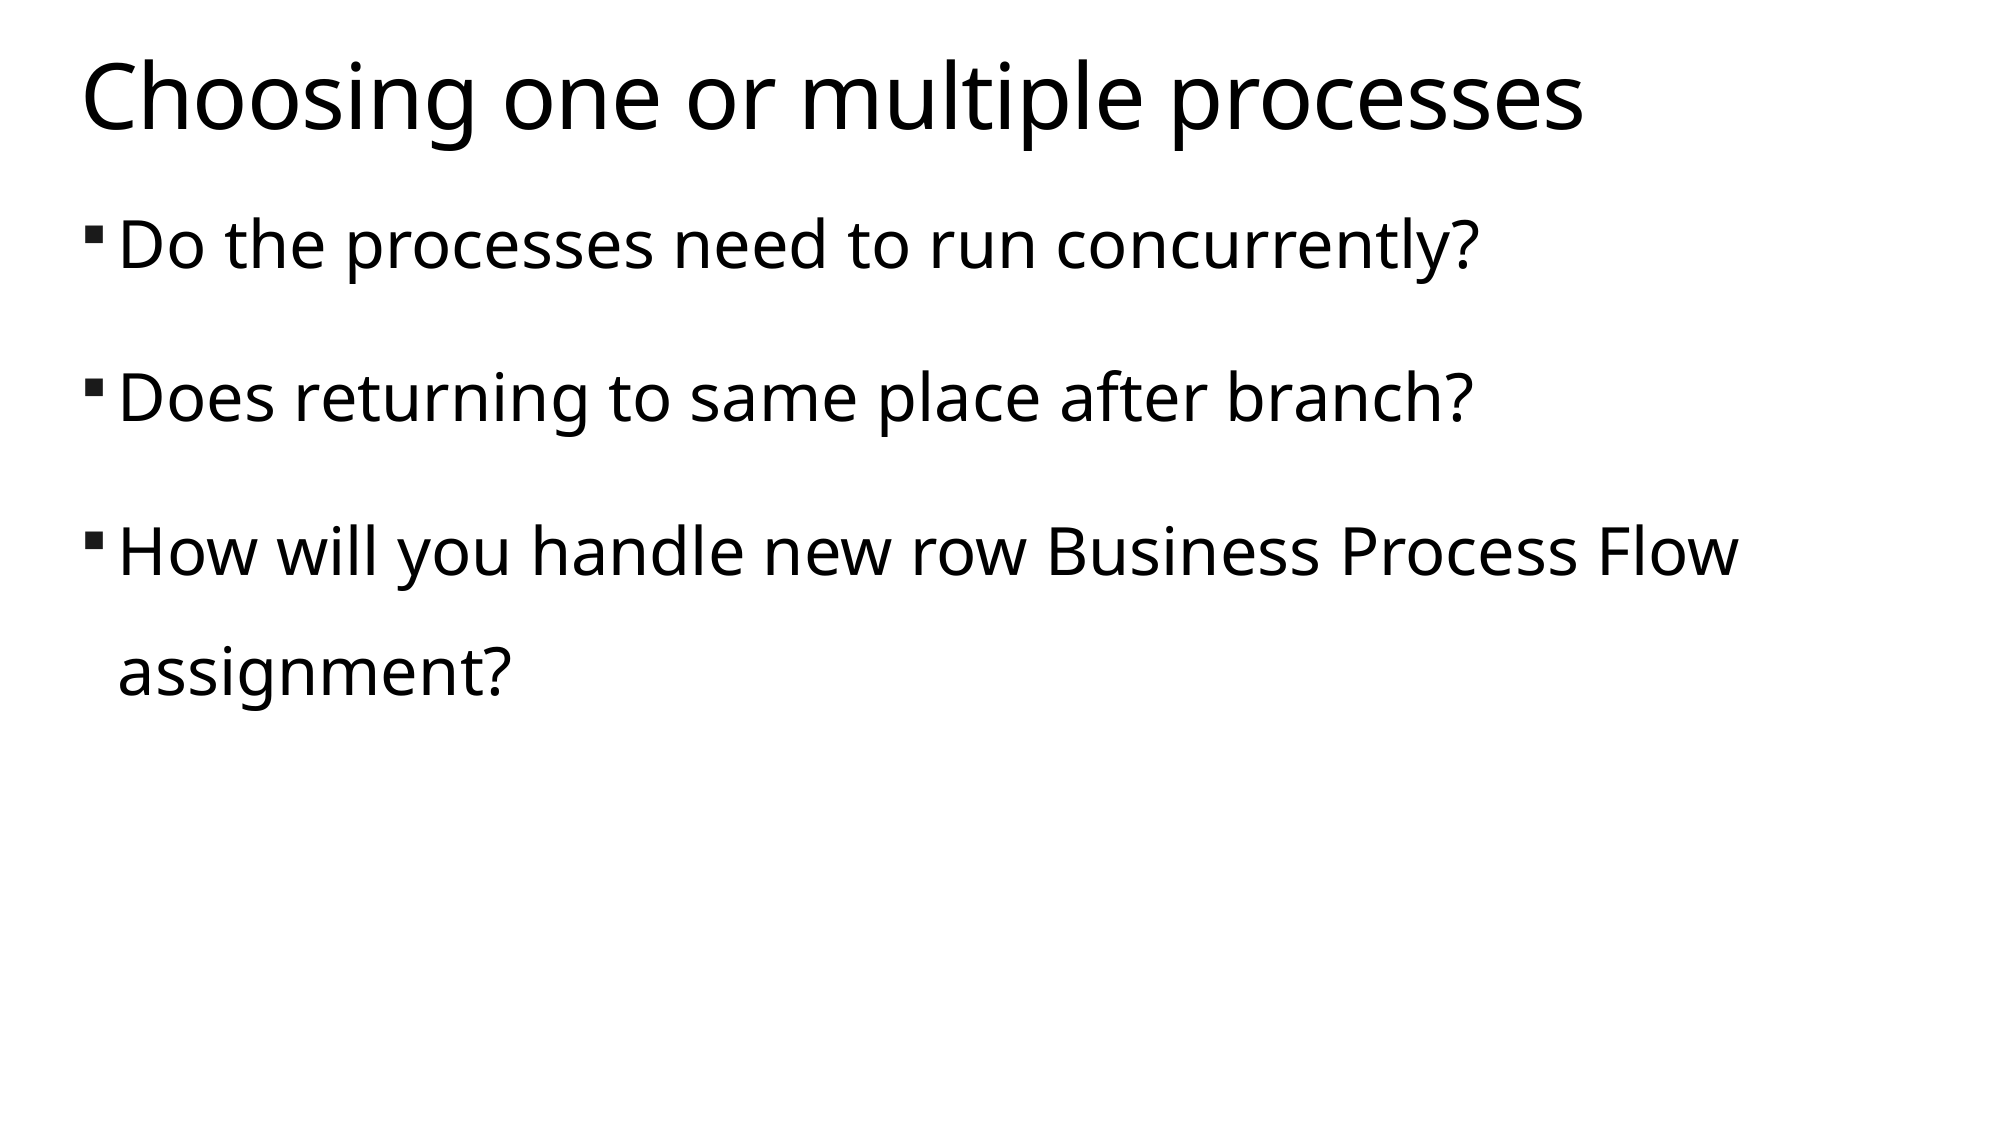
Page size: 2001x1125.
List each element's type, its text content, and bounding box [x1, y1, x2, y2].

title Choosing one or multiple processes [80, 37, 1934, 149]
list Do the processes need to run concurrently? Does returning to same place after branch? How will you handle new row Business Process Flow assignment? [80, 161, 1934, 699]
